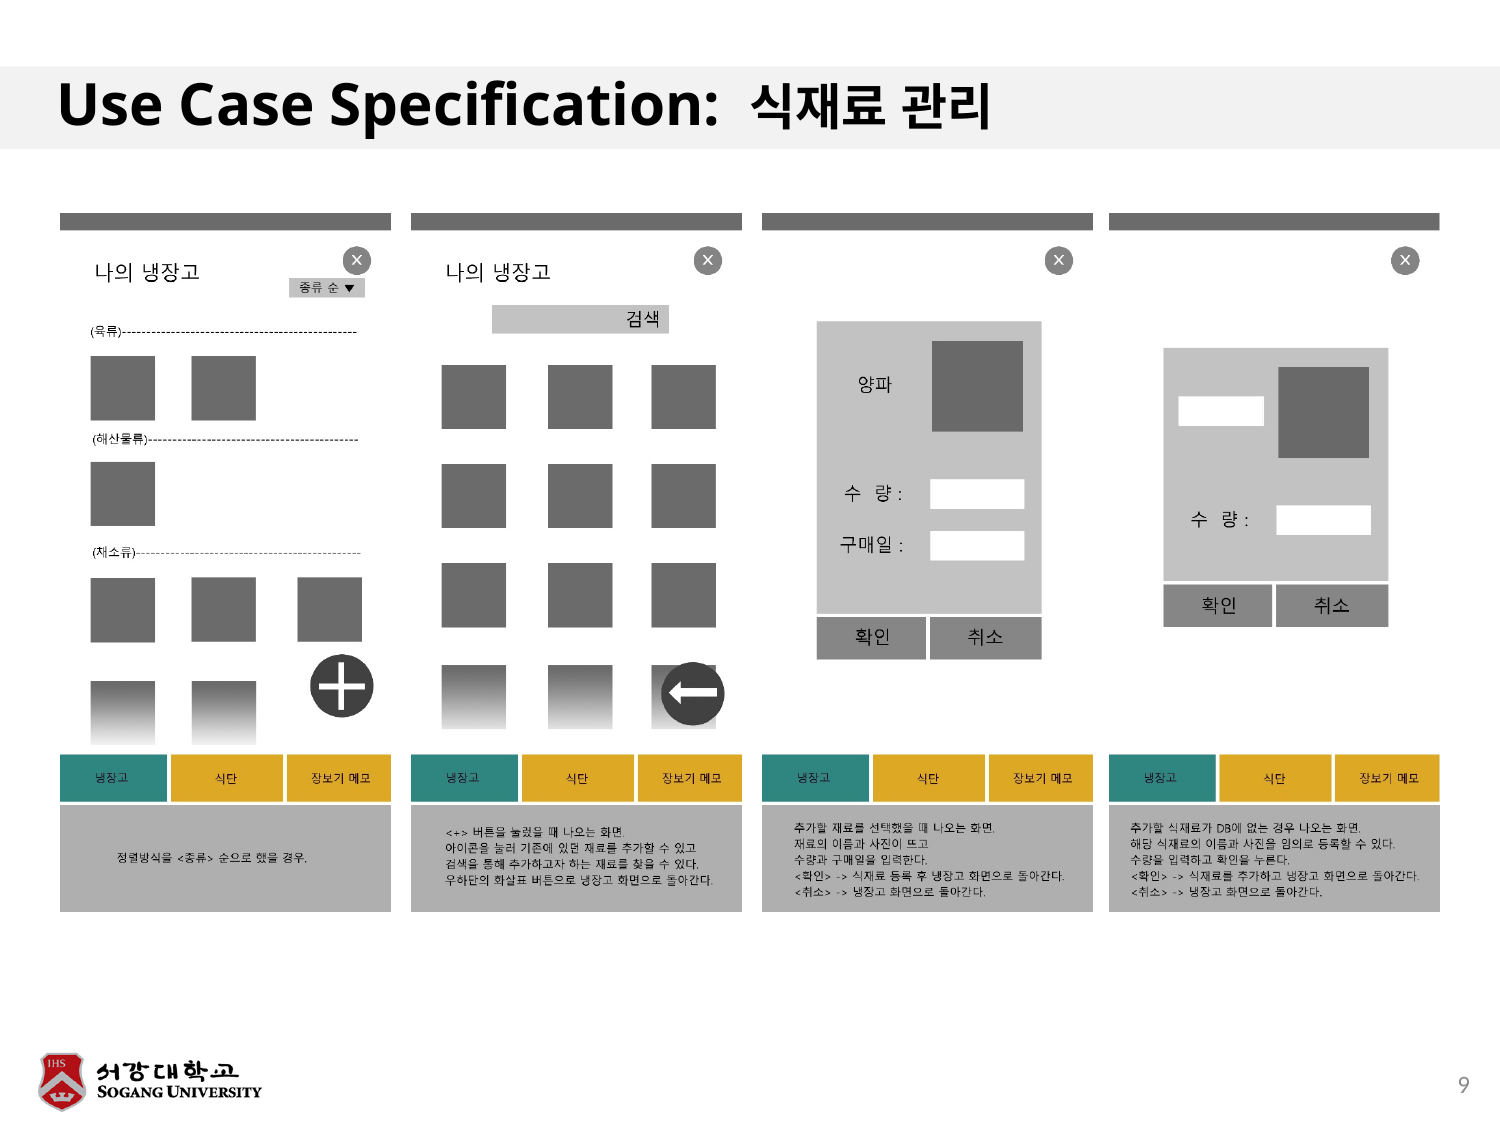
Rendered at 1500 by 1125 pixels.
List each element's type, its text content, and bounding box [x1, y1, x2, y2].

slide_number 9 [1147, 1053, 1485, 1114]
picture [0, 1031, 294, 1125]
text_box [60, 213, 1440, 912]
title Use Case Specification: 식재료 관리 [41, 64, 1459, 149]
